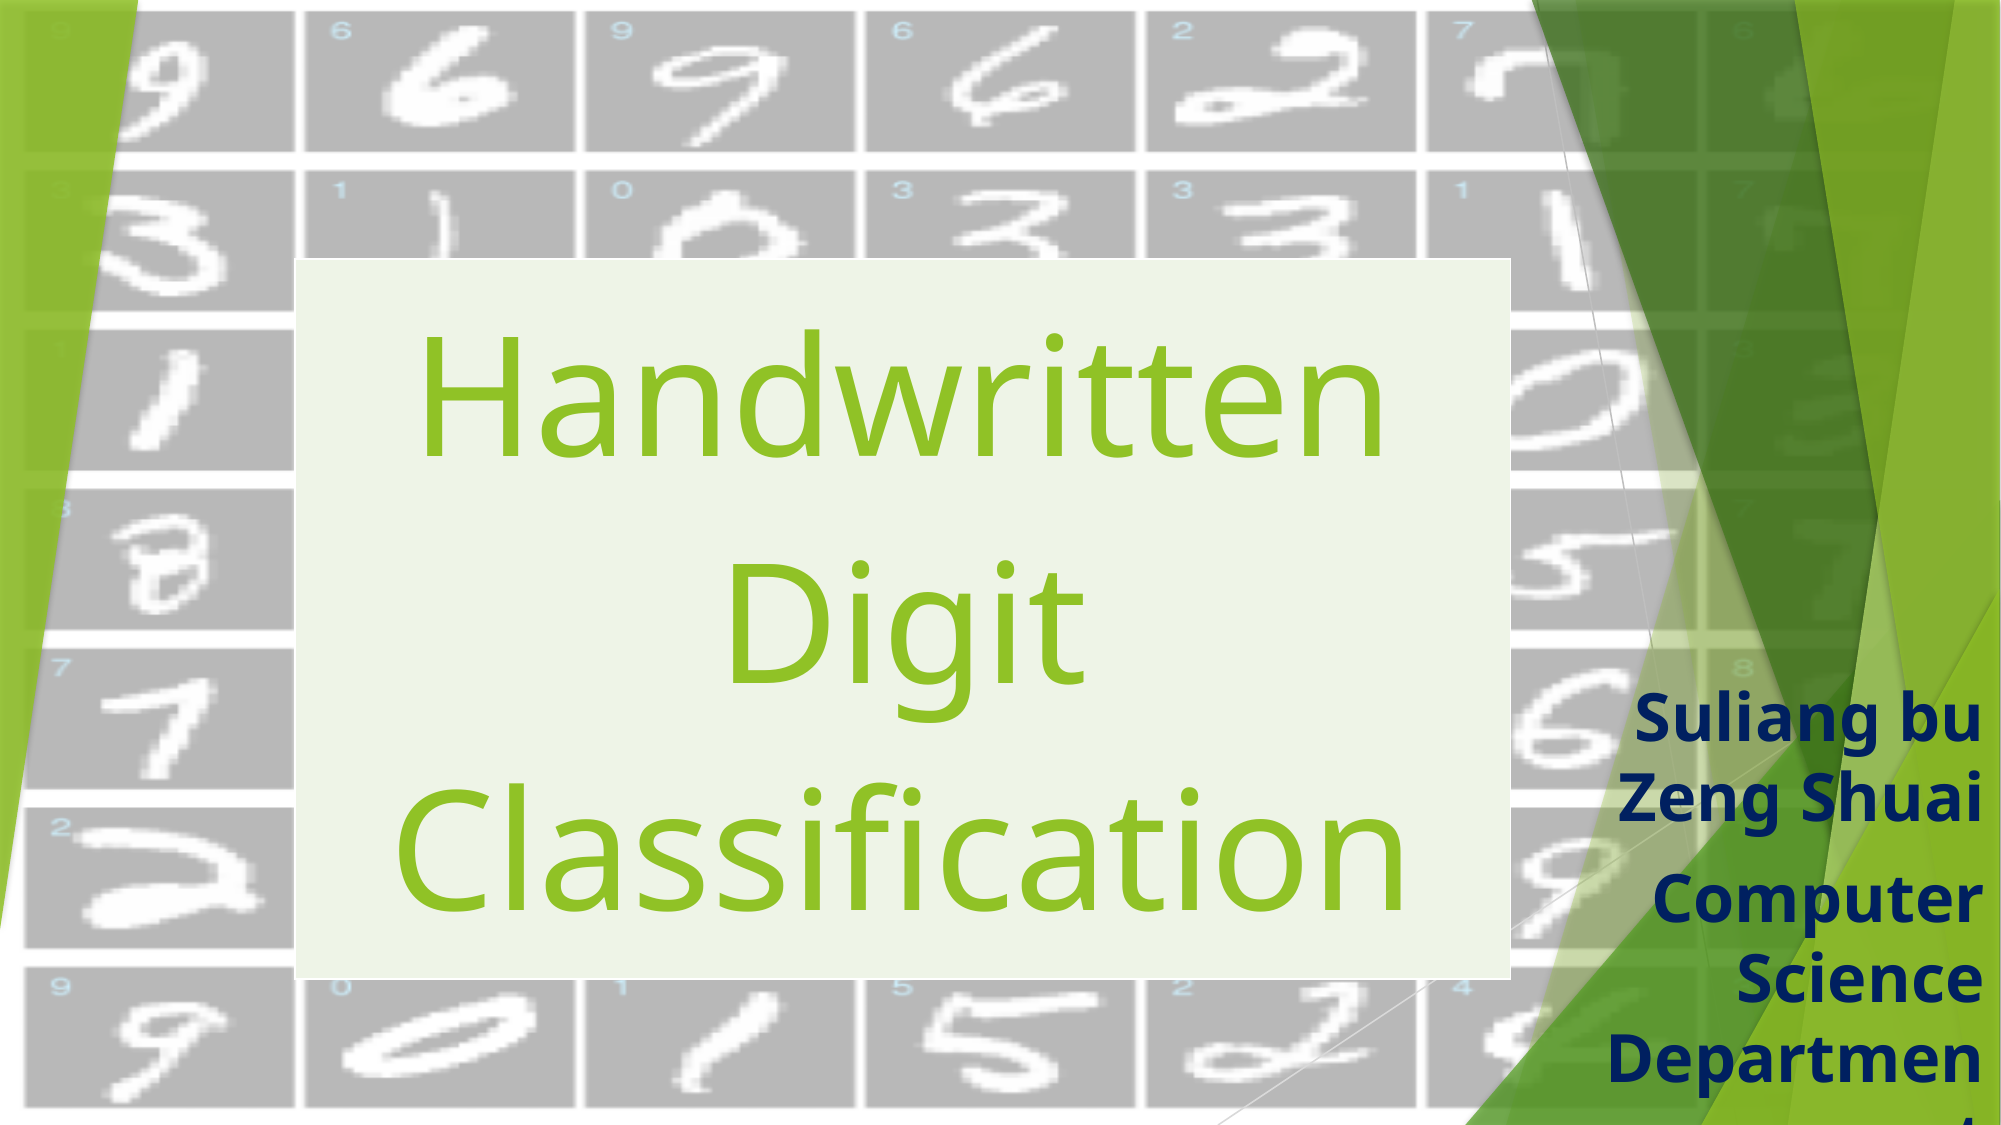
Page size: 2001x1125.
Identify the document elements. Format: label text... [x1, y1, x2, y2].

table_header Handwritten Digit Classification [296, 260, 1510, 978]
subtitle Suliang bu Zeng Shuai Computer Science Department [1581, 667, 2000, 1125]
title [249, 7, 1750, 211]
